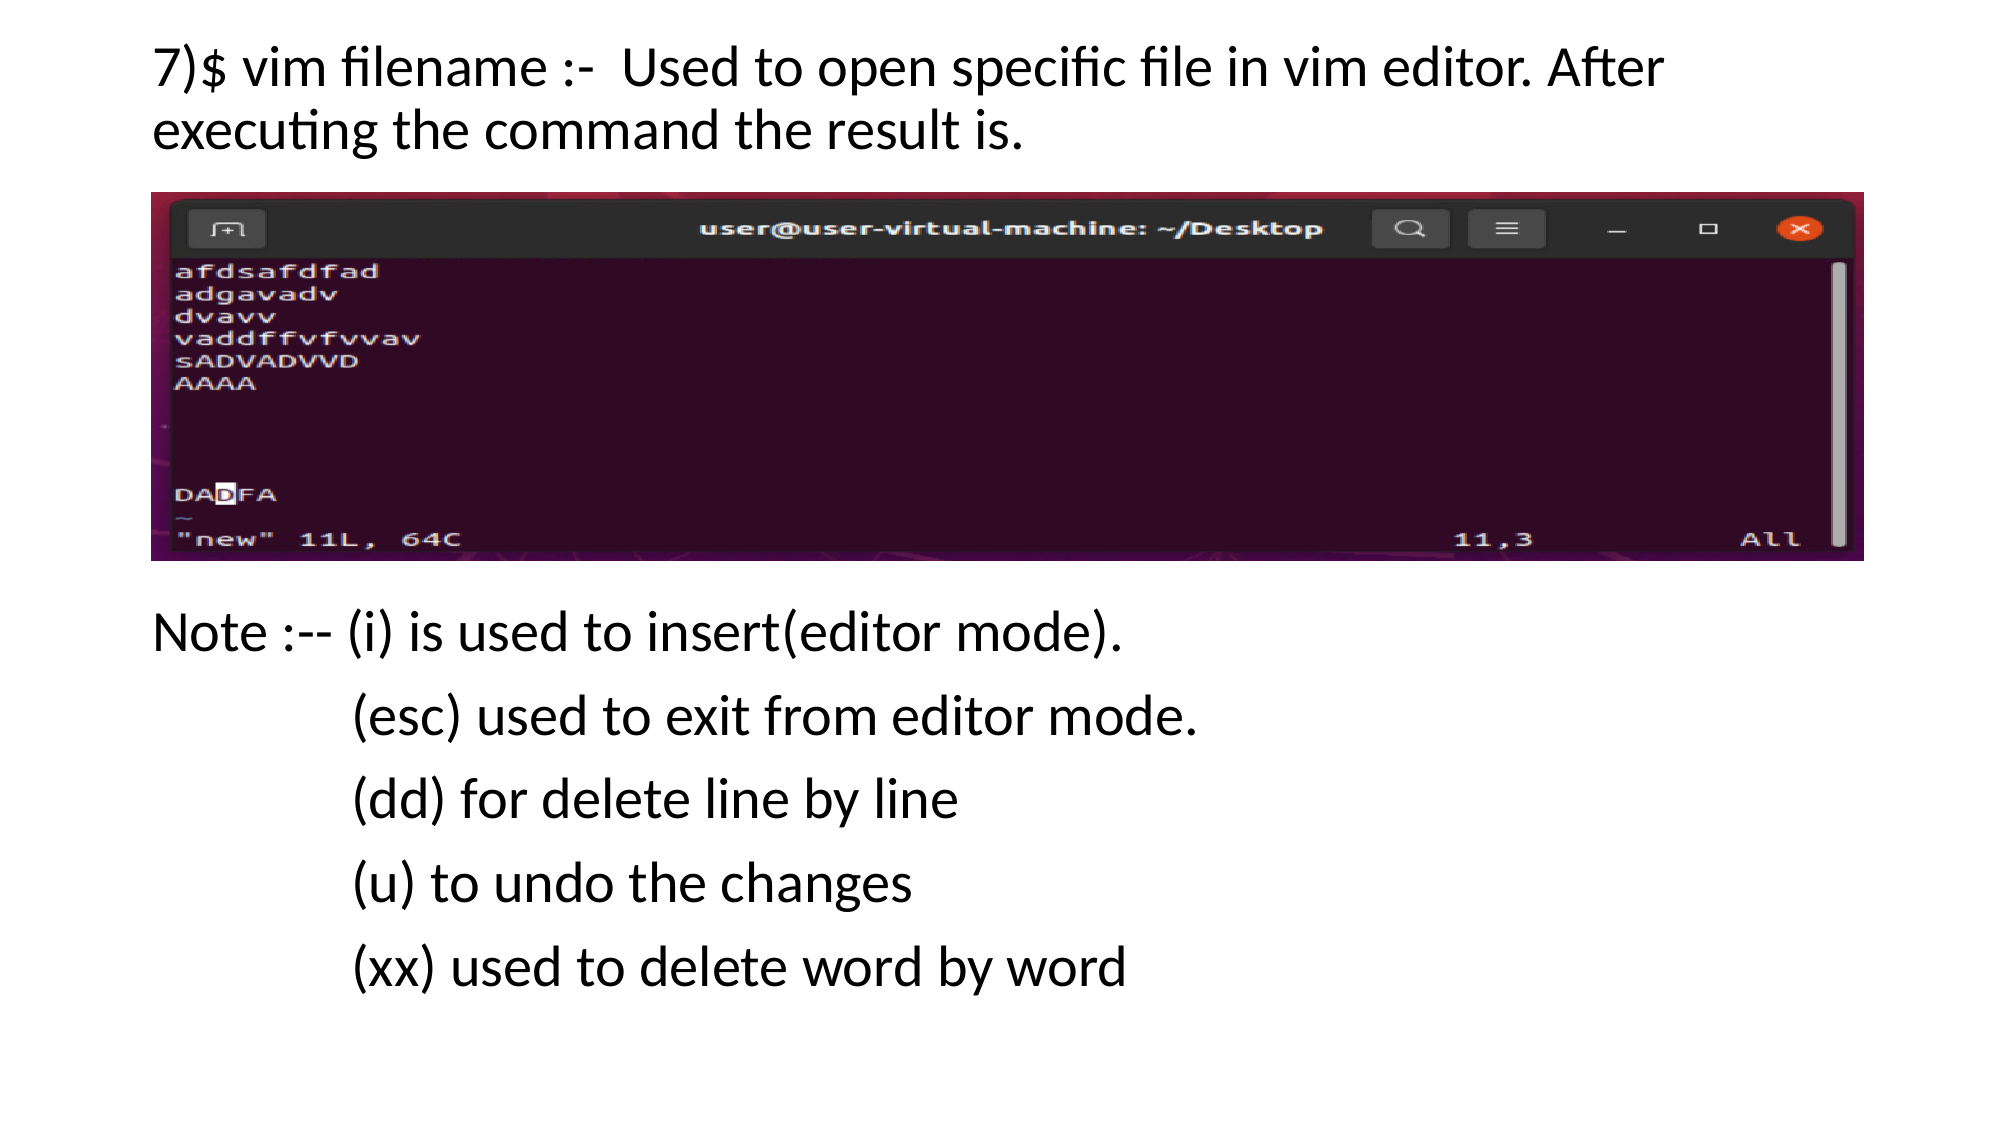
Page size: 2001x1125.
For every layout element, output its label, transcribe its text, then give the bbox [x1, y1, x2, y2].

list 7)$ vim filename :- Used to open specific file in vim editor. After executing the command the result is. Note :-- (i) is used to insert(editor mode). (esc) used to exit from editor mode. (dd) for delete line by line (u) to undo the changes (xx) used to delete word by word [137, 28, 1863, 1096]
picture [151, 192, 1864, 561]
